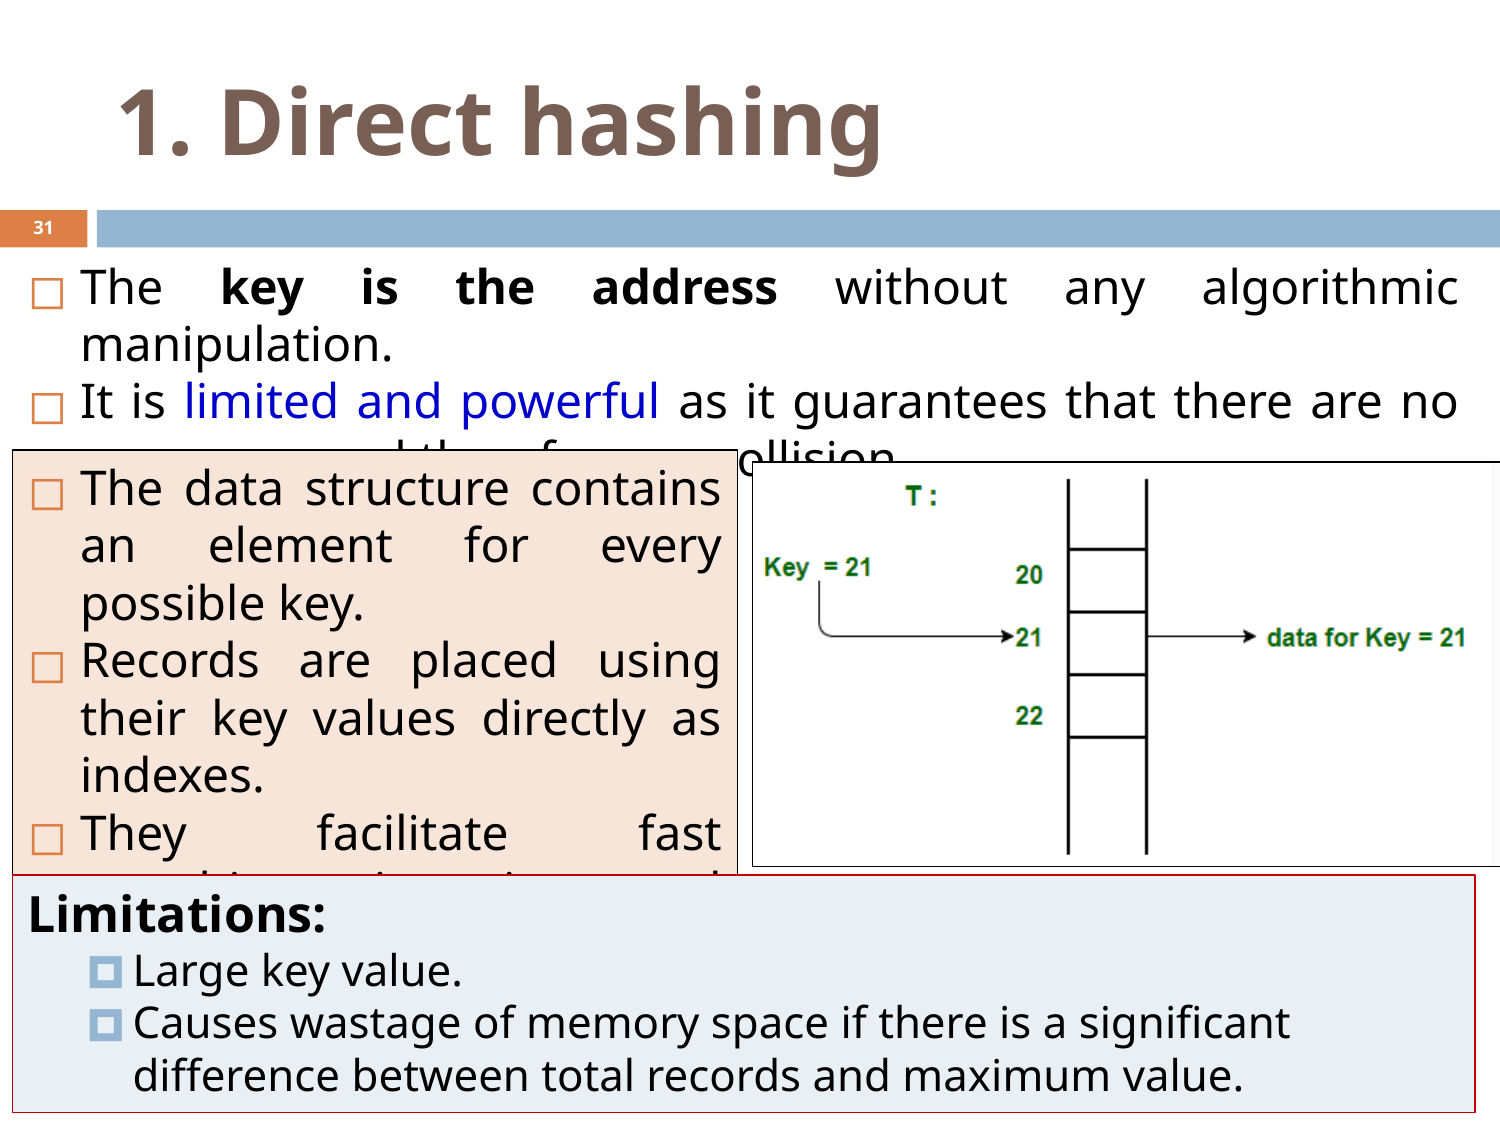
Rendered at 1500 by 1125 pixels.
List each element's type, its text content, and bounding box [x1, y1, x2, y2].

picture [752, 462, 1500, 866]
text_box The data structure contains an element for every possible key. Records are placed using their key values directly as indexes. They facilitate fast searching, insertion and deletion operations in O(1) time. [12, 450, 738, 874]
list The key is the address without any algorithmic manipulation. It is limited and powerful as it guarantees that there are no synonyms and therefore no collision. [12, 248, 1475, 450]
title 1. Direct hashing [100, 37, 1438, 200]
slide_number ‹#› [0, 208, 88, 249]
text_box Limitations: Large key value. Causes wastage of memory space if there is a significant difference between total records and maximum value. [12, 874, 1475, 1113]
